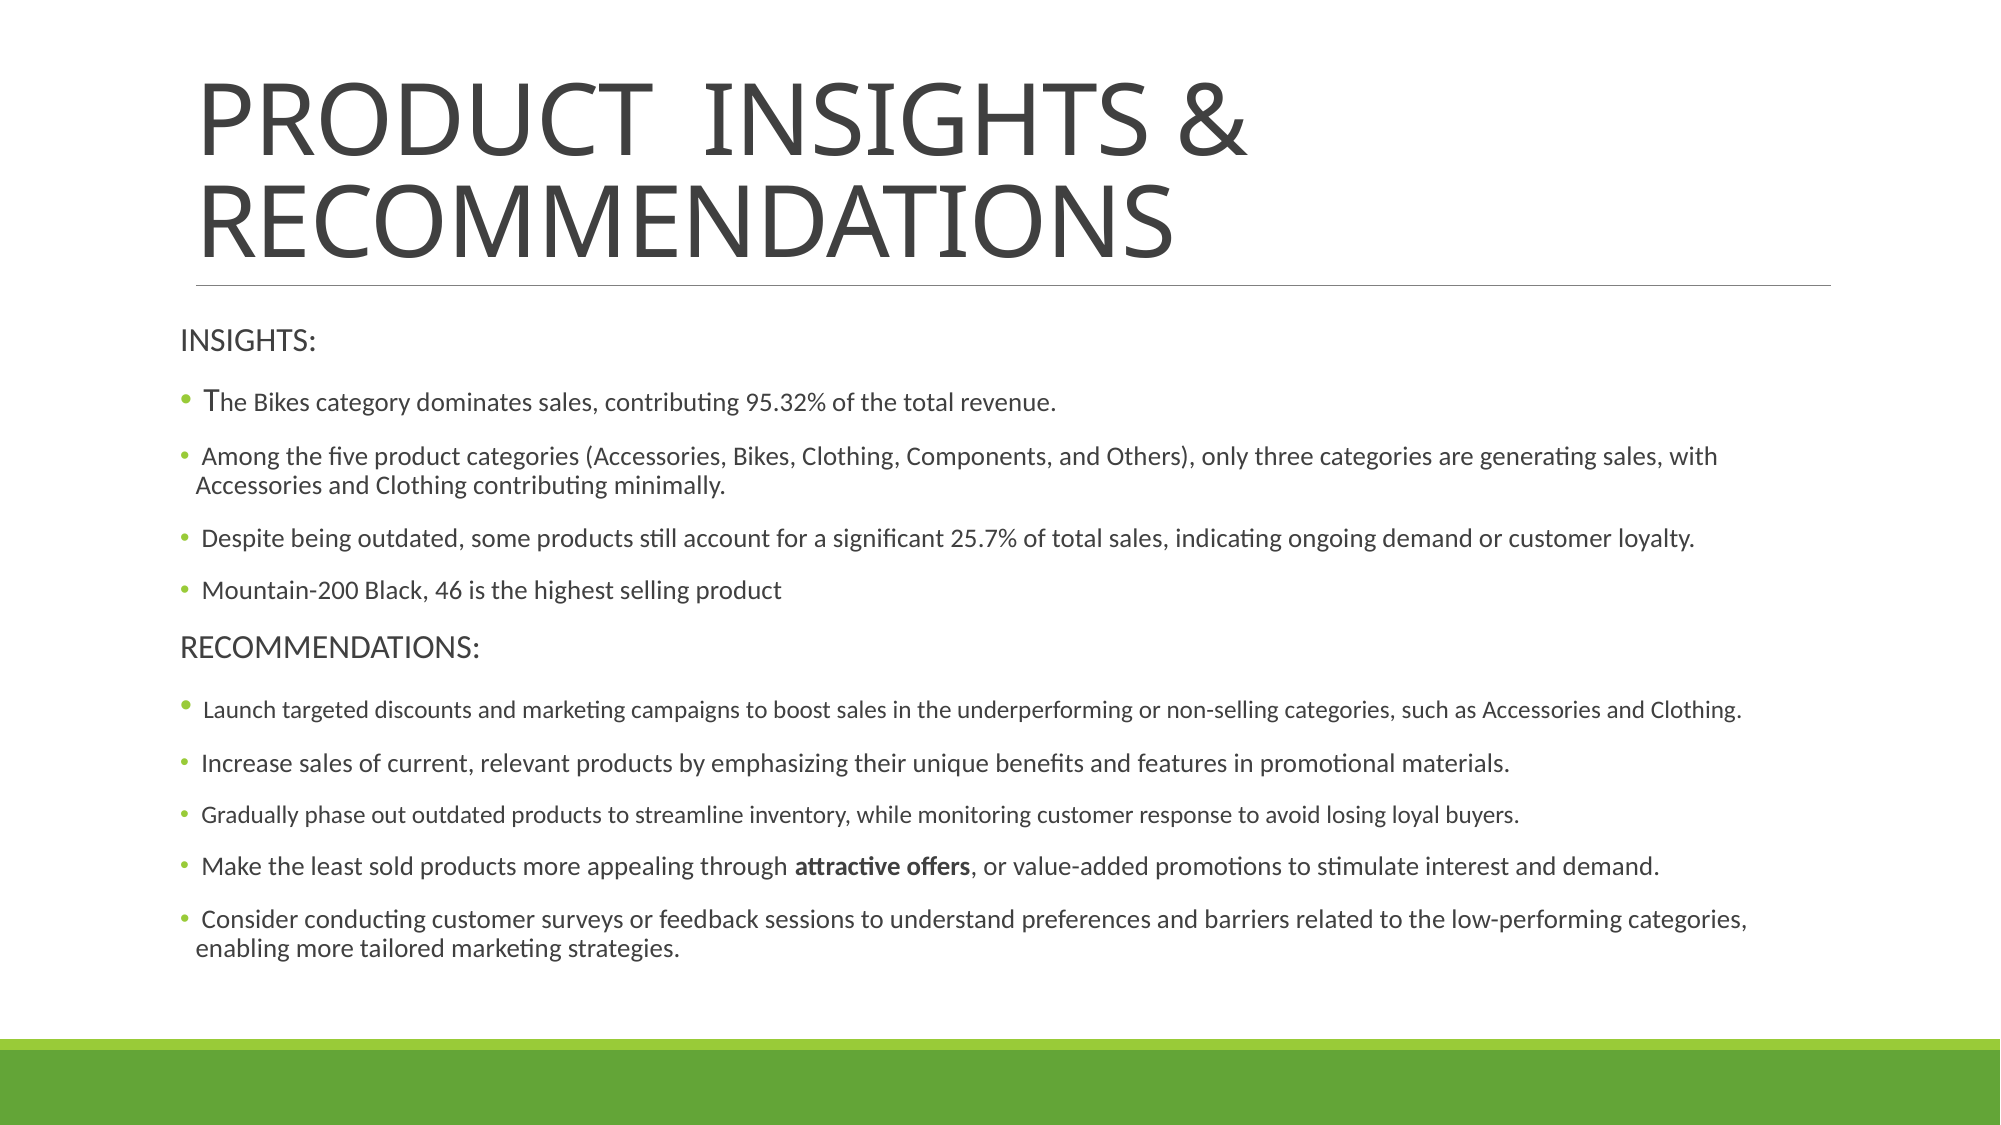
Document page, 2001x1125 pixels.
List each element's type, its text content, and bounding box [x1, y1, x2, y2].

title PRODUCT INSIGHTS & RECOMMENDATIONS [180, 47, 1830, 285]
list INSIGHTS: The Bikes category dominates sales, contributing 95.32% of the total revenue. Among the five product categories (Accessories, Bikes, Clothing, Components, and Others), only three categories are generating sales, with Accessories and Clothing contributing minimally. Despite being outdated, some products still account for a significant 25.7% of total sales, indicating ongoing demand or customer loyalty. Mountain-200 Black, 46 is the highest selling product RECOMMENDATIONS: Launch targeted discounts and marketing campaigns to boost sales in the underperforming or non-selling categories, such as Accessories and Clothing. Increase sales of current, relevant products by emphasizing their unique benefits and features in promotional materials. Gradually phase out outdated products to streamline inventory, while monitoring customer response to avoid losing loyal buyers. Make the least sold products more appealing through attractive offers, or value-added promotions to stimulate interest and demand. Consider conducting customer surveys or feedback sessions to understand preferences and barriers related to the low-performing categories, enabling more tailored marketing strategies. [180, 314, 1830, 975]
